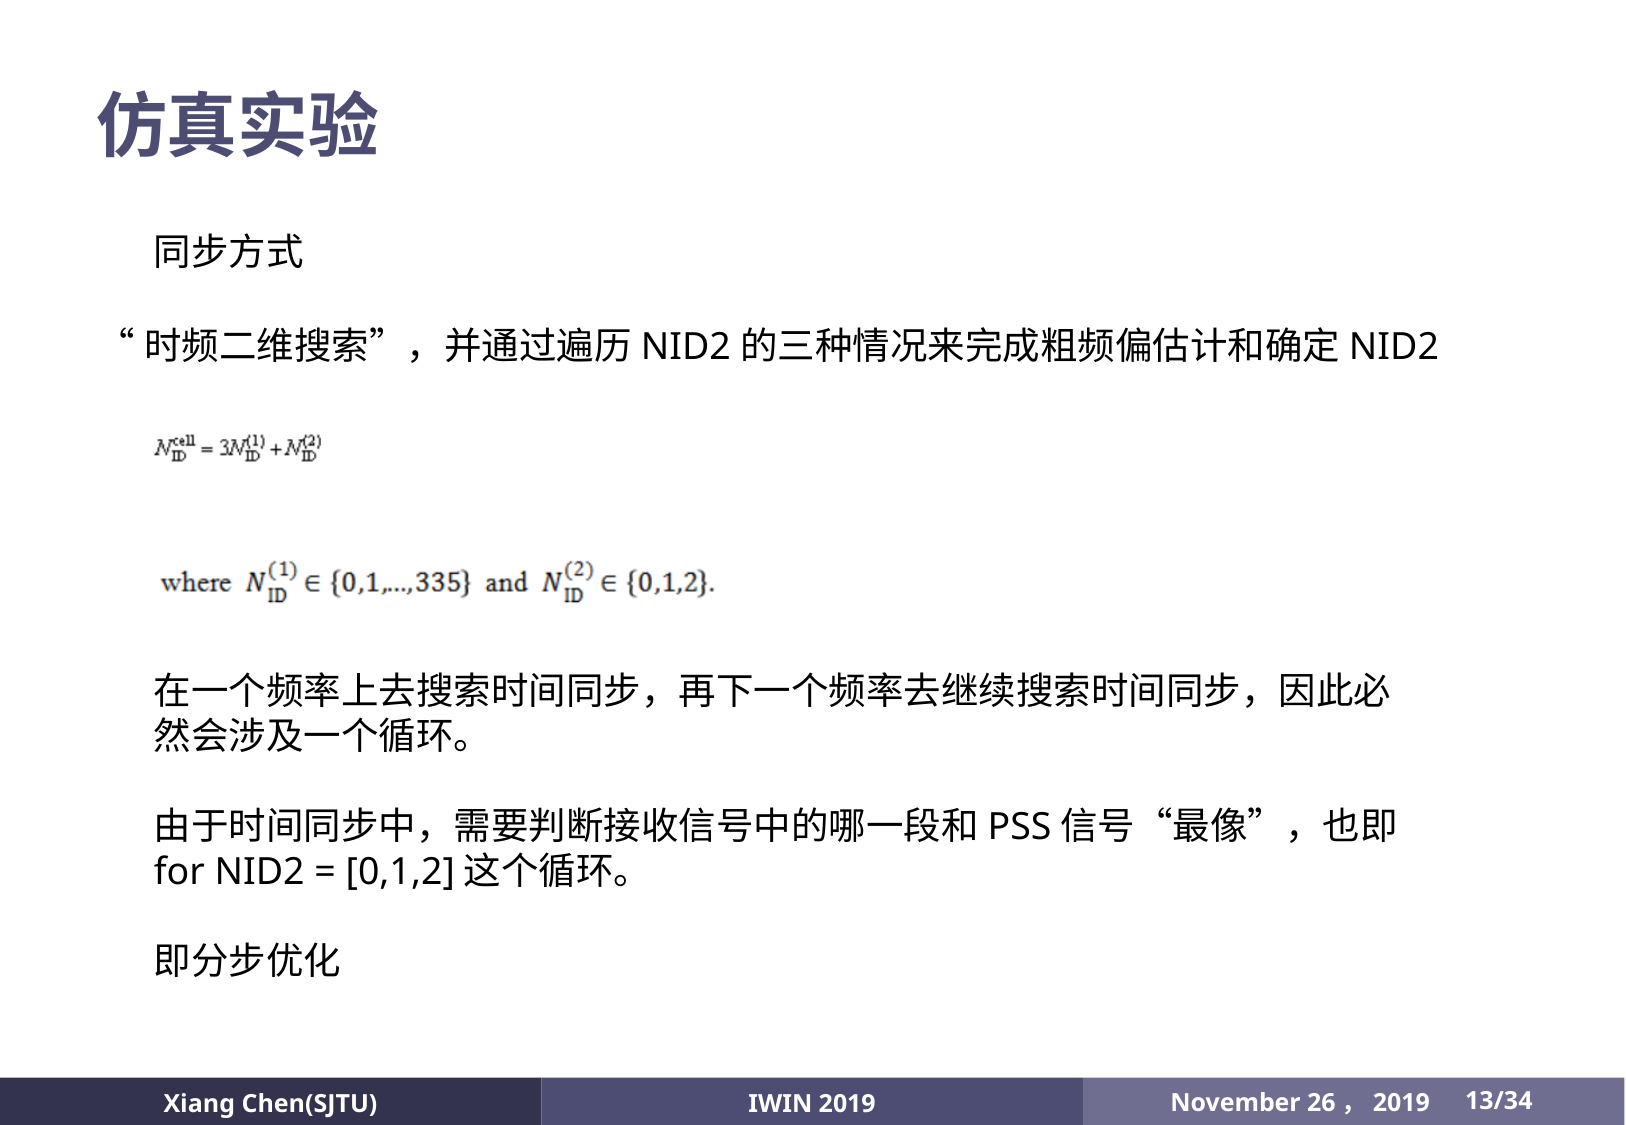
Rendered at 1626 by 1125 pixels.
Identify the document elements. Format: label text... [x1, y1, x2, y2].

picture [138, 420, 845, 629]
text_box 在一个频率上去搜索时间同步，再下一个频率去继续搜索时间同步，因此必然会涉及一个循环。 由于时间同步中，需要判断接收信号中的哪一段和PSS信号“最像”，也即 for NID2 = [0,1,2]这个循环。 即分步优化 [138, 659, 1417, 989]
title 仿真实验 [81, 7, 1544, 173]
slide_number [1155, 1078, 1315, 1125]
text_box 同步方式 [139, 220, 319, 281]
text_box “时频二维搜索”，并通过遍历NID2的三种情况来完成粗频偏估计和确定NID2 [83, 314, 1454, 420]
slide_number /34 [1315, 1071, 1625, 1125]
